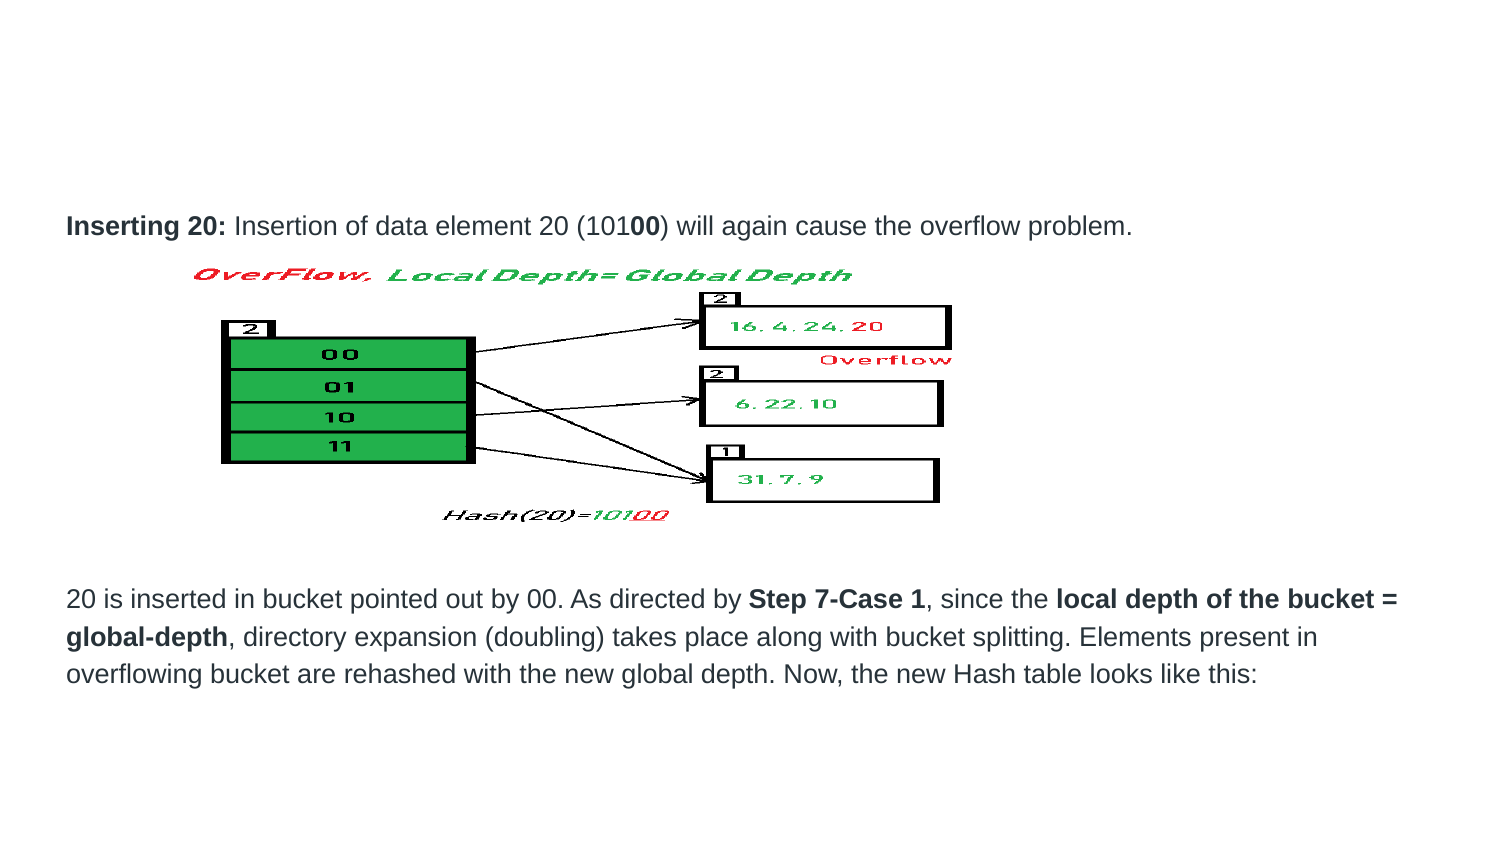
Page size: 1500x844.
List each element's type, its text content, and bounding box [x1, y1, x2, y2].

picture [157, 258, 1072, 538]
list Inserting 20: Insertion of data element 20 (10100) will again cause the overflow problem. 20 is inserted in bucket pointed out by 00. As directed by Step 7-Case 1, since the local depth of the bucket = global-depth, directory expansion (doubling) takes place along with bucket splitting. Elements present in overflowing bucket are rehashed with the new global depth. Now, the new Hash table looks like this: [51, 189, 1449, 750]
